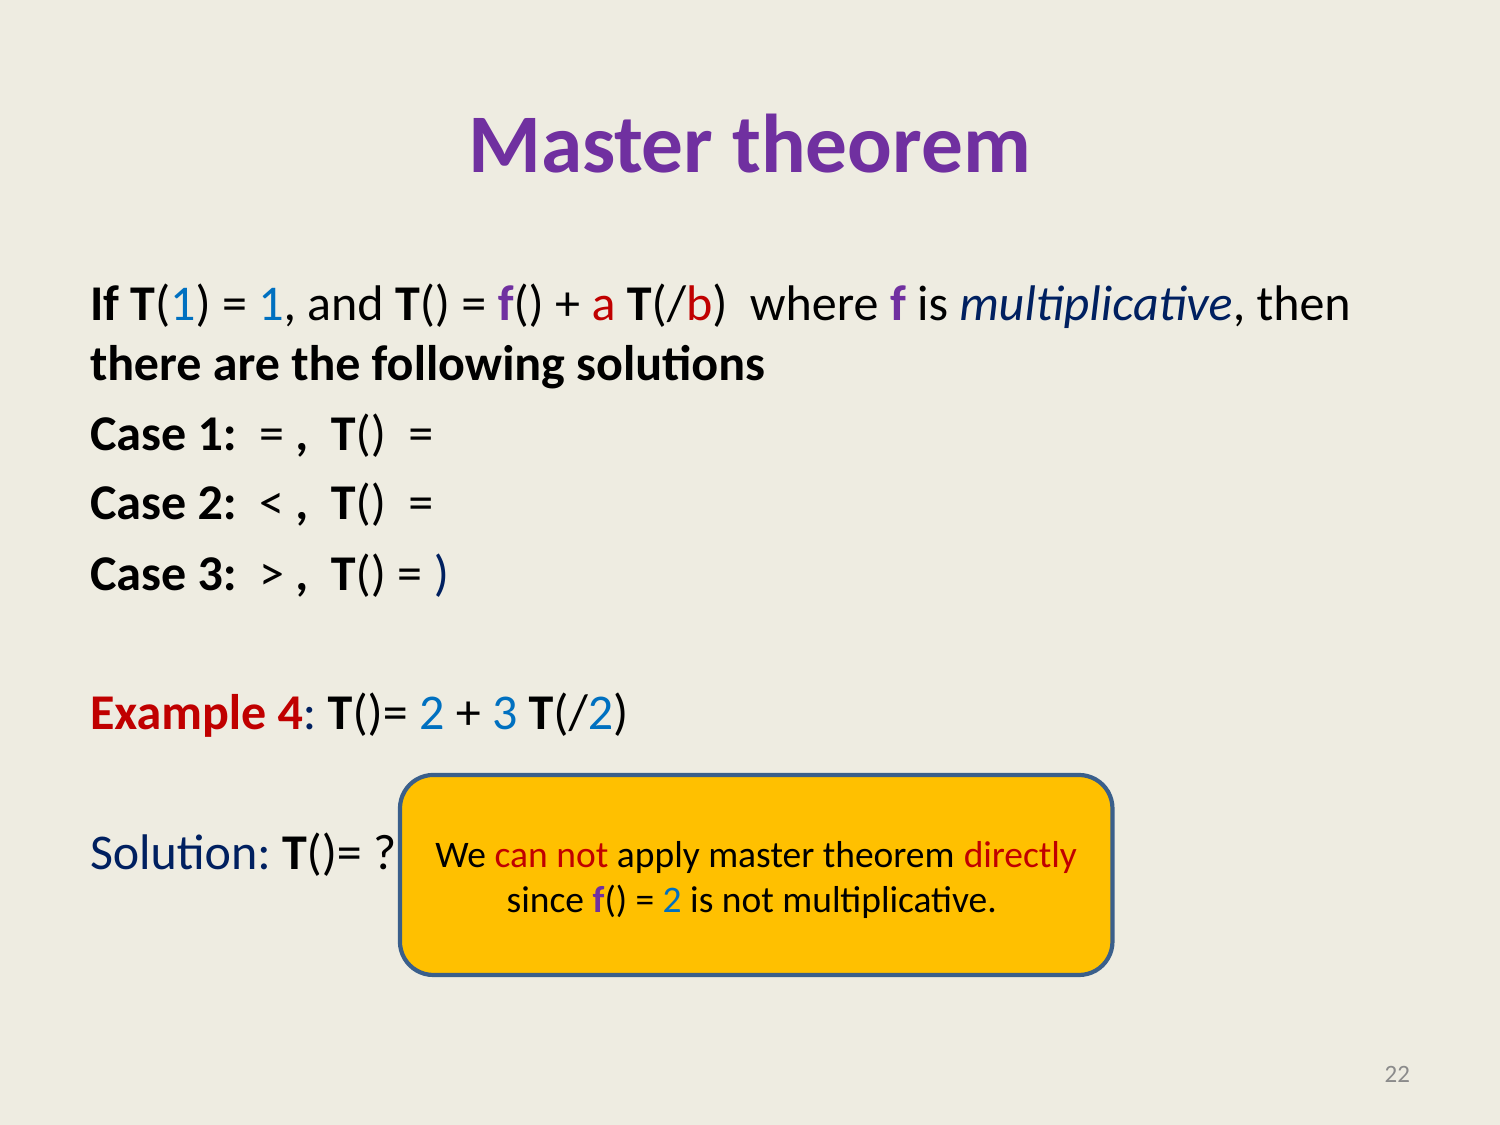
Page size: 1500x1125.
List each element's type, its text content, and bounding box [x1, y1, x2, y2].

title Master theorem [75, 45, 1425, 233]
slide_number 22 [1074, 1042, 1425, 1103]
